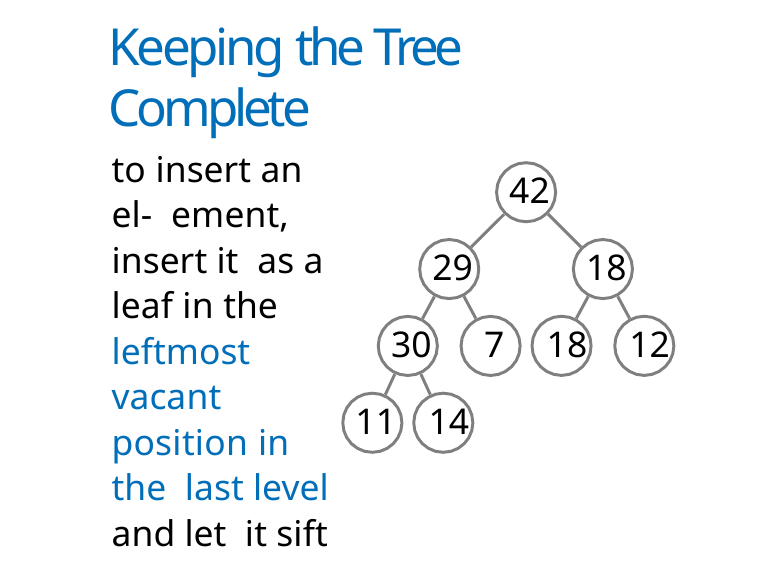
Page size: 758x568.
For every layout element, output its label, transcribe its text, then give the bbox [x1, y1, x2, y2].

text_box [342, 400, 395, 453]
text_box 42 [507, 165, 560, 211]
text_box 30 7 18 12 [388, 319, 757, 365]
list to insert an el- ement, insert it as a leaf in the leftmost vacant position in the last level and let it sift up [109, 142, 354, 568]
text_box [468, 365, 513, 376]
text_box [378, 324, 431, 376]
text_box [573, 247, 626, 299]
text_box 11 14 [353, 396, 504, 442]
text_box 18 [583, 242, 637, 288]
text_box 29 [430, 242, 483, 288]
text_box [419, 246, 472, 299]
text_box [539, 365, 584, 376]
text_box [496, 169, 549, 222]
text_box [622, 365, 667, 376]
title Keeping the Tree Complete [106, 11, 651, 137]
text_box [360, 374, 395, 396]
text_box [421, 442, 466, 453]
